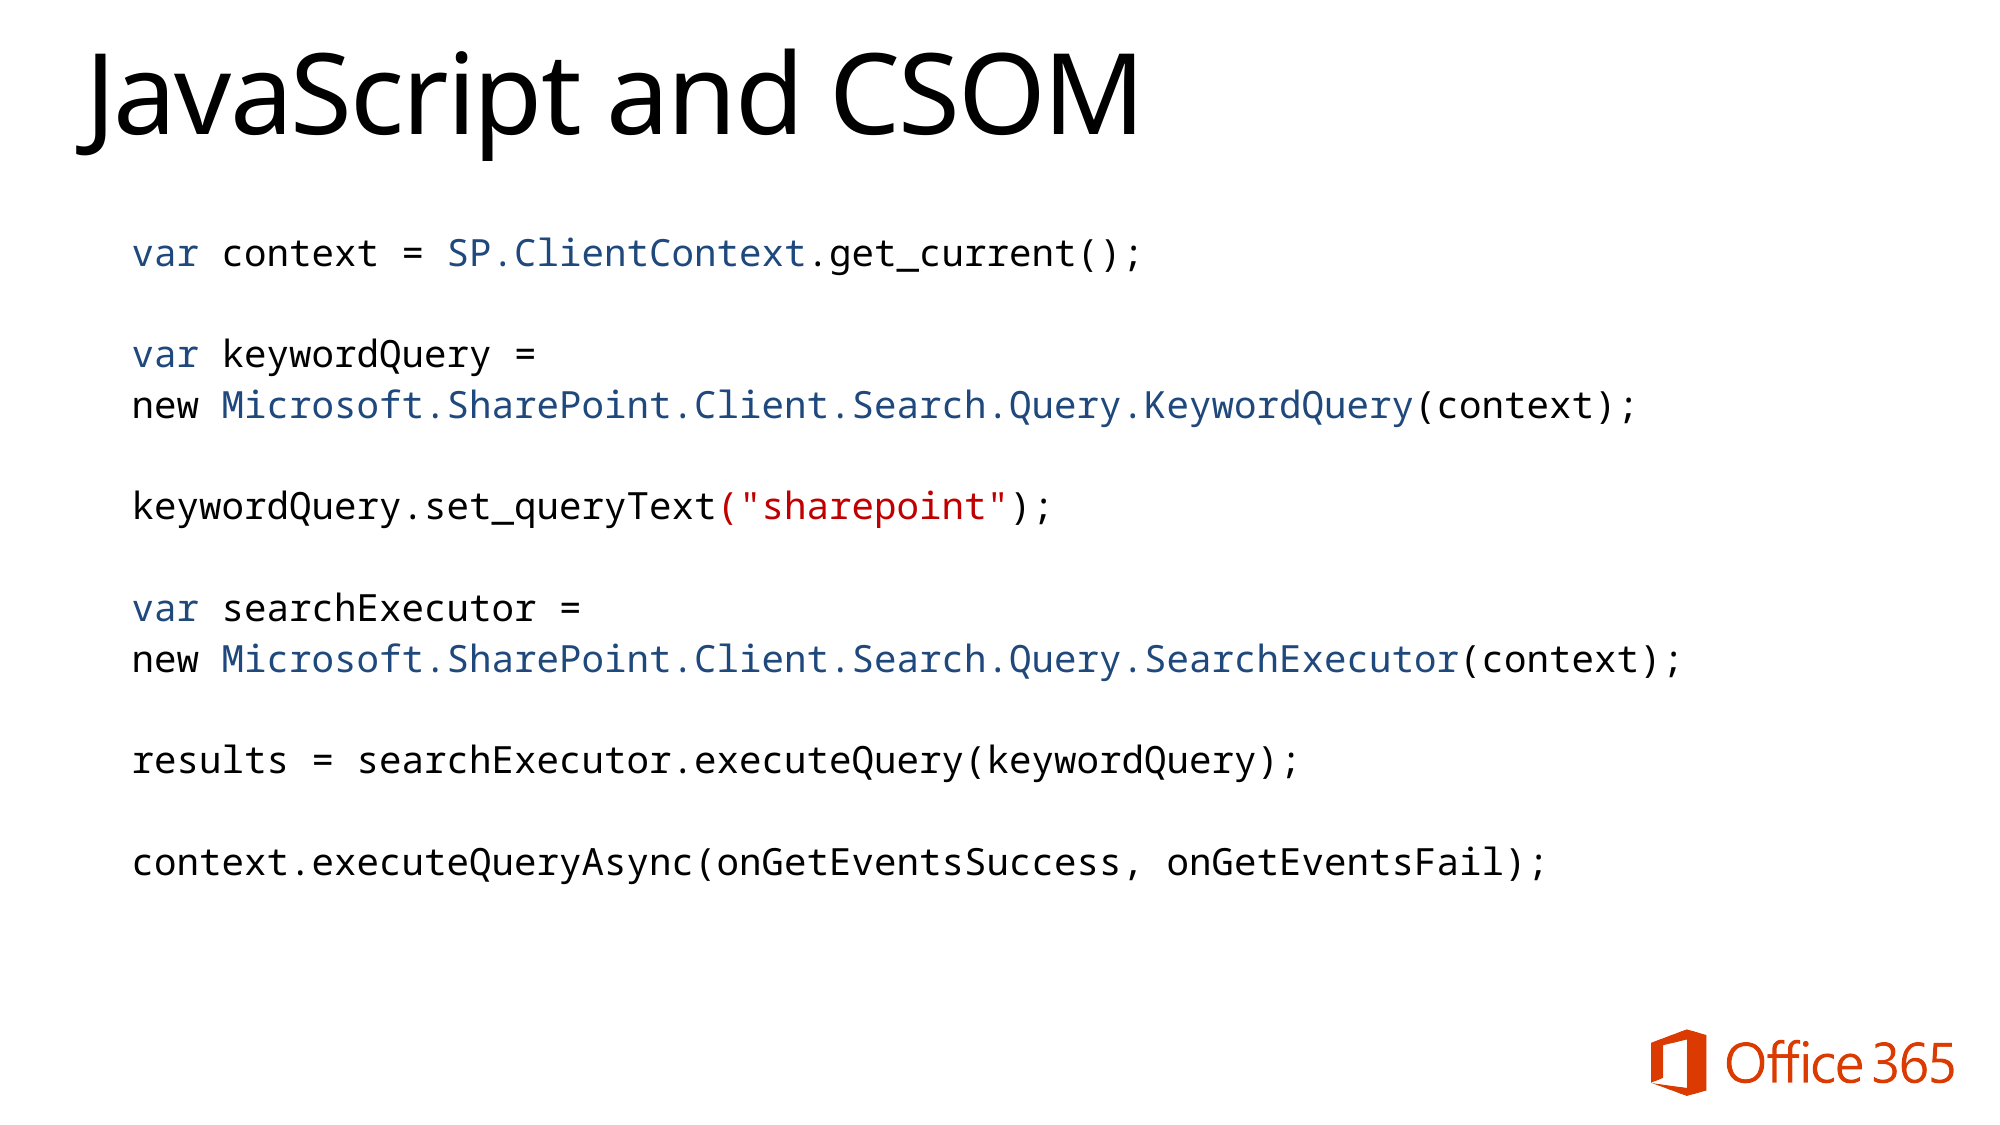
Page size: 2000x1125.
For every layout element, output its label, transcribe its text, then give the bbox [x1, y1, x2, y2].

title JavaScript and CSOM [85, 37, 1914, 161]
text_box var context = SP.ClientContext.get_current(); var keywordQuery = new Microsoft.SharePoint.Client.Search.Query.KeywordQuery(context); keywordQuery.set_queryText("sharepoint"); var searchExecutor = new Microsoft.SharePoint.Client.Search.Query.SearchExecutor(context); results = searchExecutor.executeQuery(keywordQuery); context.executeQueryAsync(onGetEventsSuccess, onGetEventsFail); [107, 214, 1914, 903]
picture [1622, 1000, 1981, 1125]
